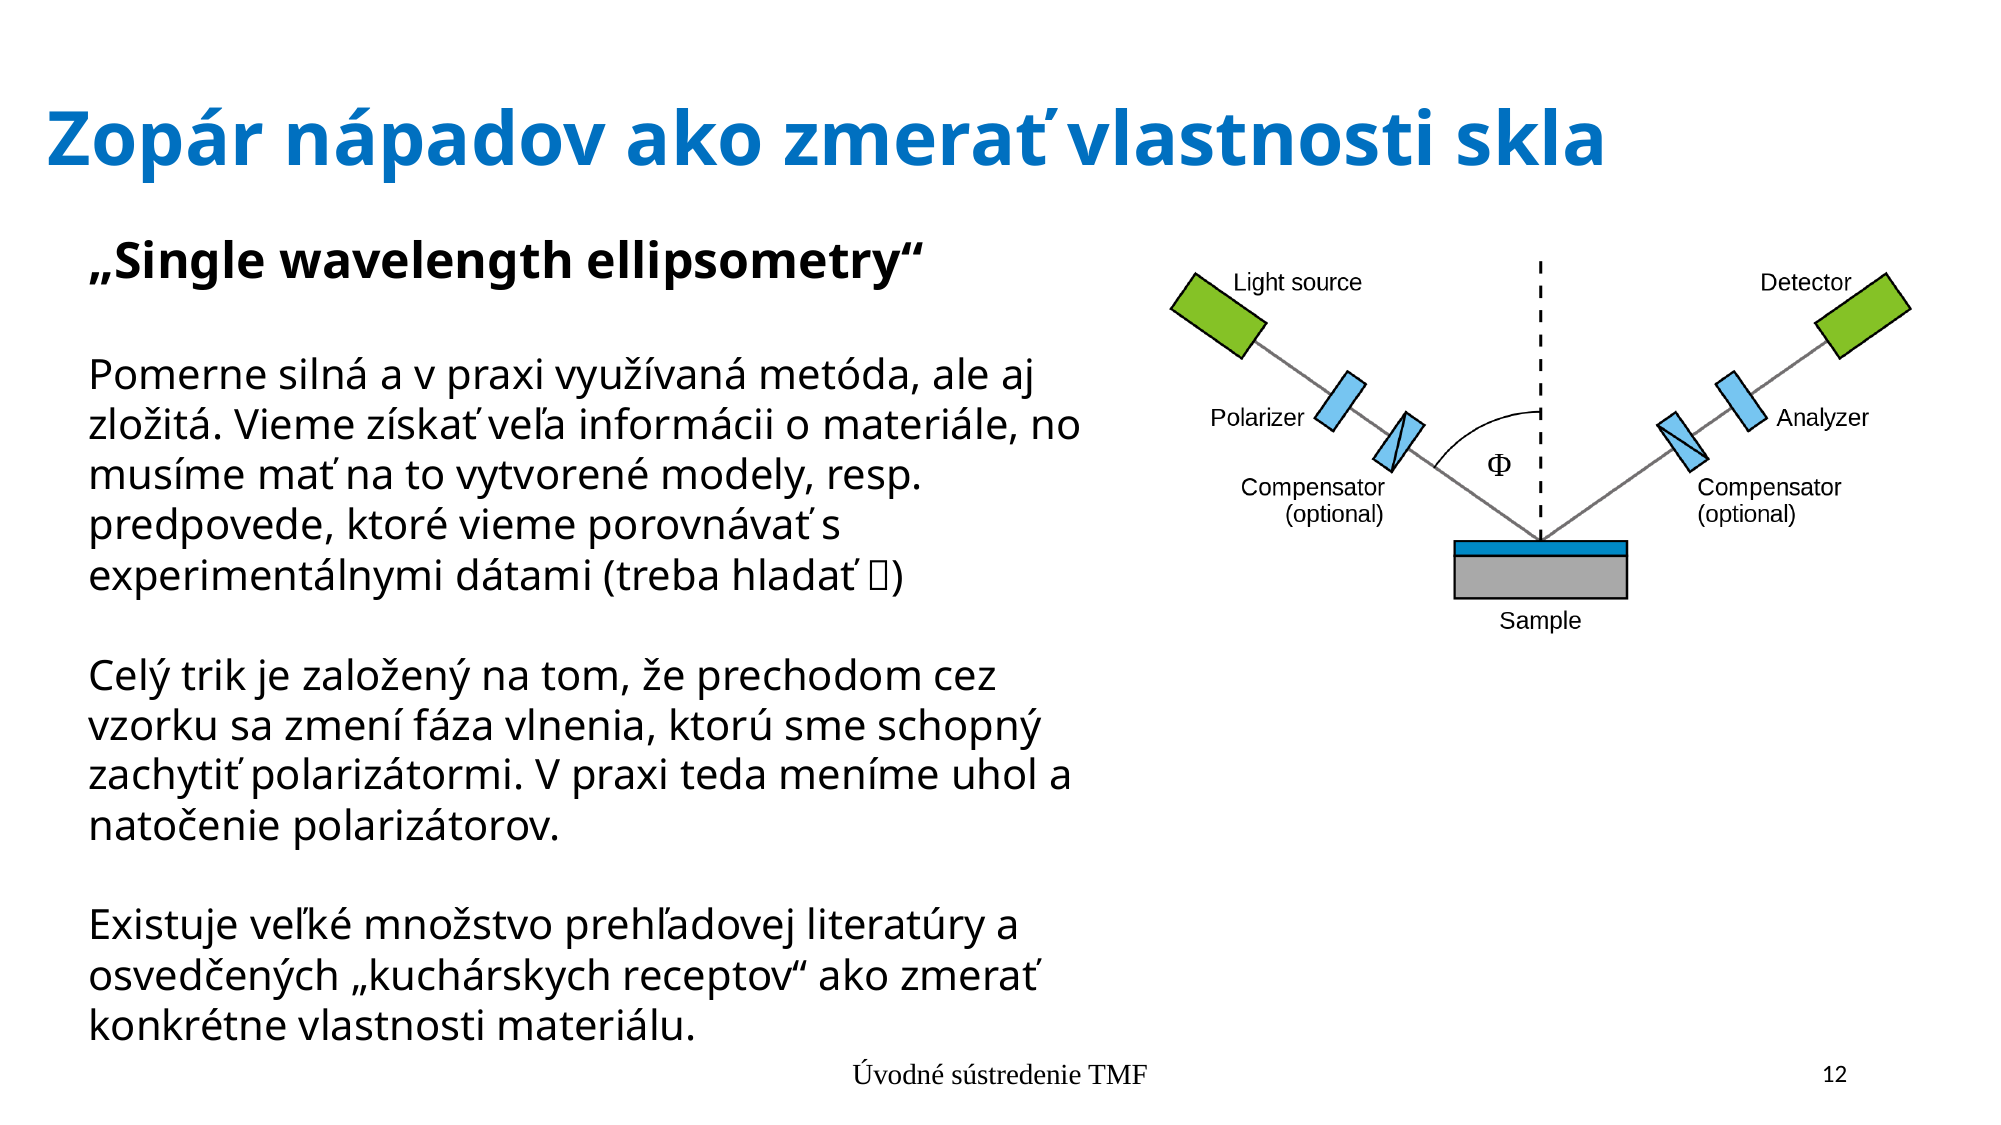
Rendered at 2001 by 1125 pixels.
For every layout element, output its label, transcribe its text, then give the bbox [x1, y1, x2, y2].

slide_number 12 [1412, 1042, 1863, 1103]
picture [1169, 250, 1912, 634]
footer Úvodné sústredenie TMF [1129, 1042, 1338, 1103]
text_box „Single wavelength ellipsometry“ Pomerne silná a v praxi využívaná metóda, ale aj zložitá. Vieme získať veľa informácii o materiále, no musíme mať na to vytvorené modely, resp. predpovede, ktoré vieme porovnávať s experimentálnymi dátami (treba hladať ) Celý trik je založený na tom, že prechodom cez vzorku sa zmení fáza vlnenia, ktorú sme schopný zachytiť polarizátormi. V praxi teda meníme uhol a natočenie polarizátorov. Existuje veľké množstvo prehľadovej literatúry a osvedčených „kuchárskych receptov“ ako zmerať konkrétne vlastnosti materiálu. [73, 220, 1129, 1125]
title Zopár nápadov ako zmerať vlastnosti skla [32, 32, 1758, 251]
